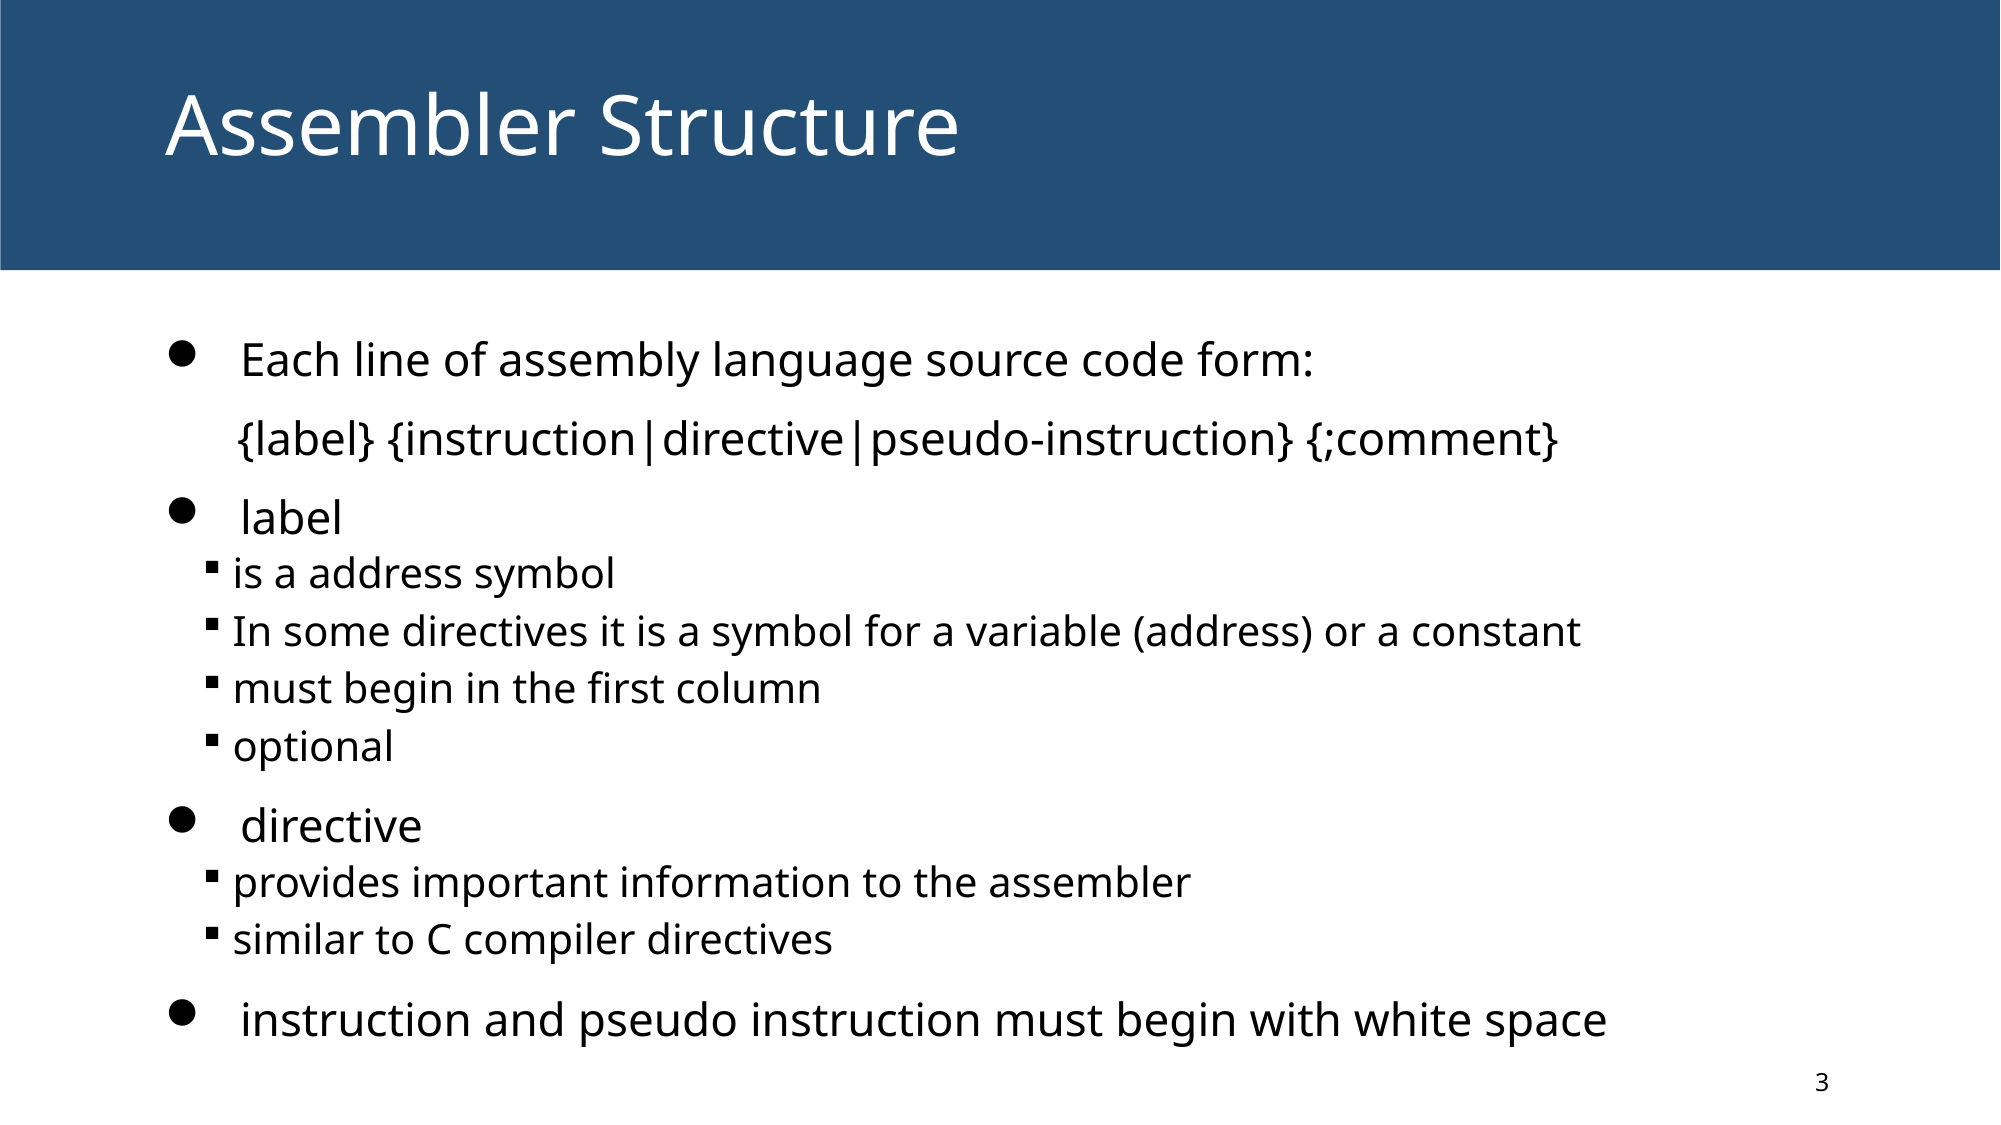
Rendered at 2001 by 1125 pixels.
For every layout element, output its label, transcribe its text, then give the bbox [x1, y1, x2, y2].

slide_number 3 [1807, 1053, 1963, 1114]
title Assembler Structure [150, 46, 1850, 213]
list Each line of assembly language source code form: {label} {instruction|directive|pseudo-instruction} {;comment} label is a address symbol In some directives it is a symbol for a variable (address) or a constant must begin in the first column optional directive provides important information to the assembler similar to C compiler directives instruction and pseudo instruction must begin with white space [150, 329, 1850, 1021]
